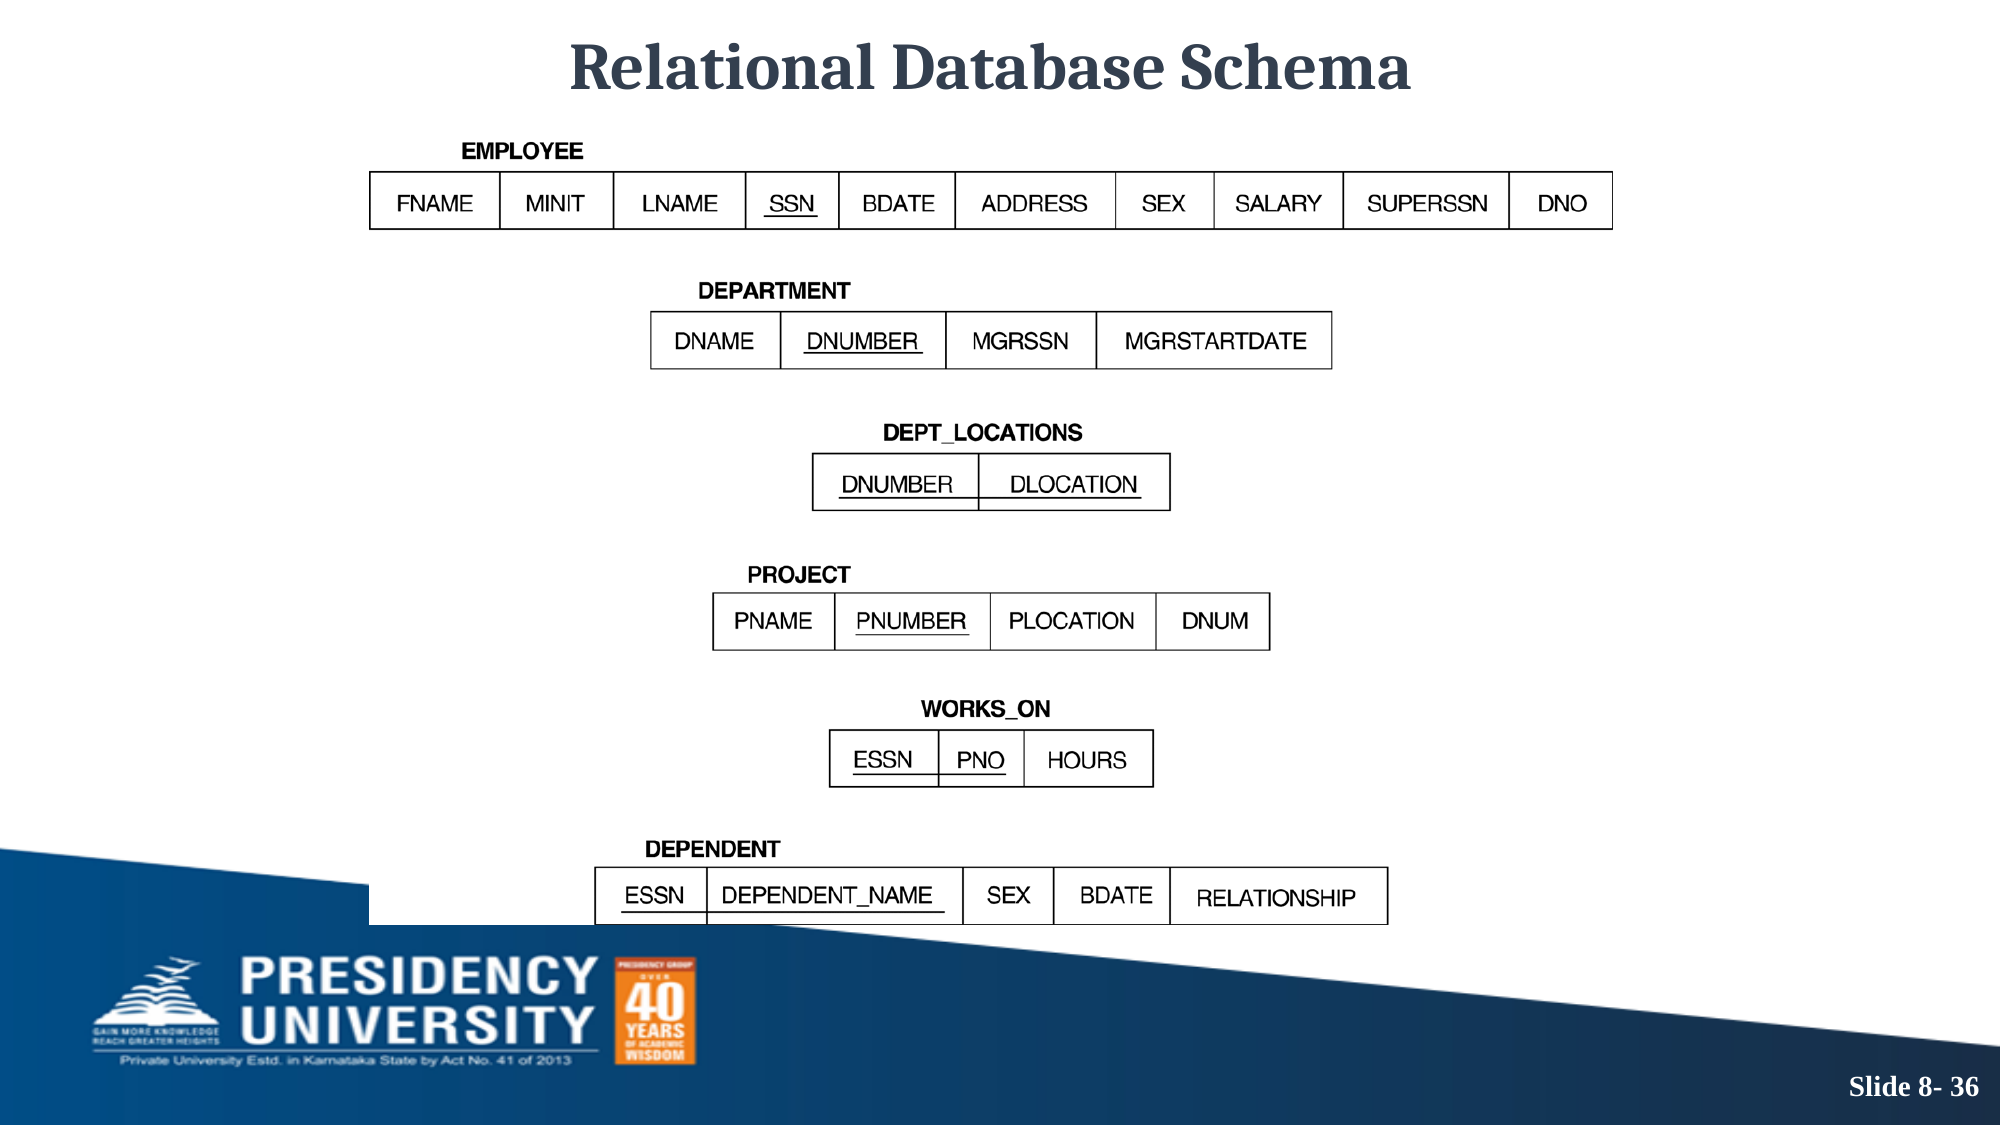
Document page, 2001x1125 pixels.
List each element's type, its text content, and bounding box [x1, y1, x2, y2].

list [369, 136, 1613, 925]
slide_number Slide 8- 36 [1544, 1054, 1995, 1115]
picture [0, 845, 2000, 1125]
title Relational Database Schema [128, 0, 1854, 137]
